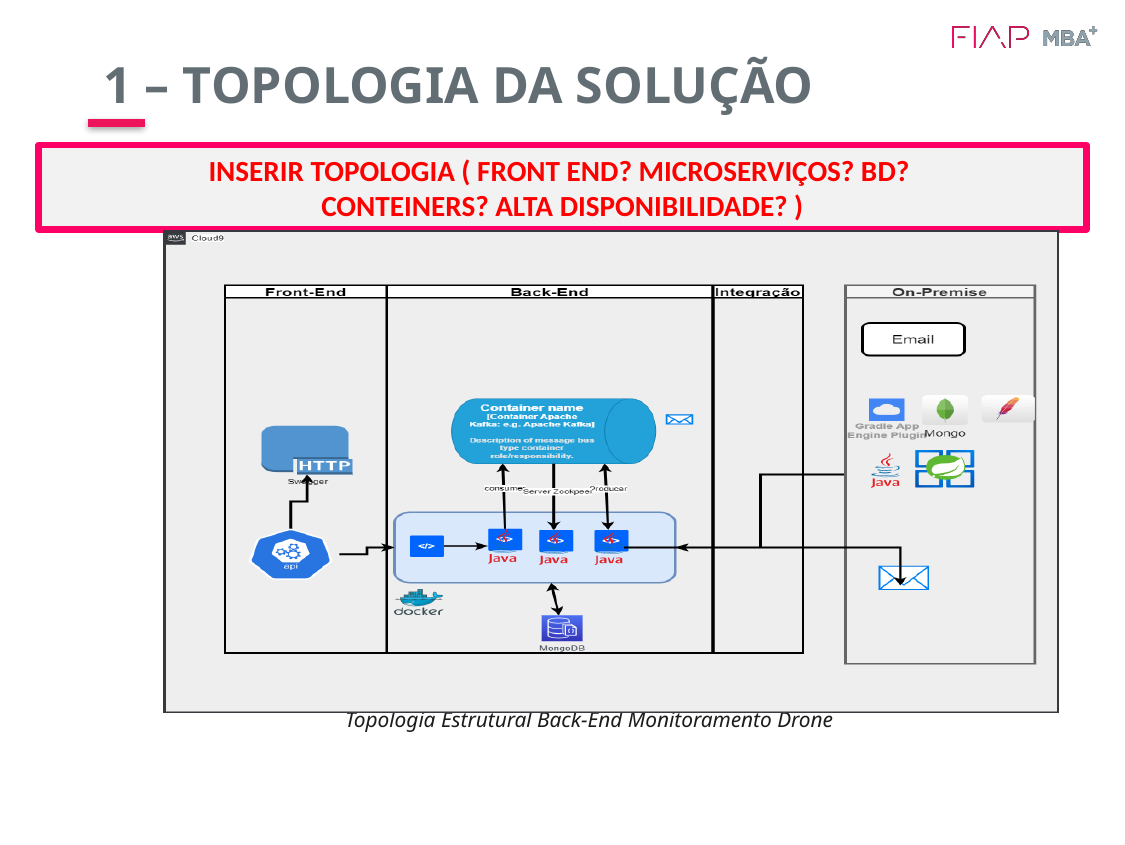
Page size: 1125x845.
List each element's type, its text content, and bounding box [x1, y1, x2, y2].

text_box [952, 24, 1098, 48]
picture [163, 230, 1059, 713]
text_box 1 – TOPOLOGIA DA SOLUÇÃO [88, 42, 923, 126]
text_box Topologia Estrutural Back-End Monitoramento Drone [307, 721, 871, 740]
text_box INSERIR TOPOLOGIA ( FRONT END? MICROSERVIÇOS? BD? CONTEINERS? ALTA DISPONIBILIDADE? ) [38, 144, 1087, 230]
